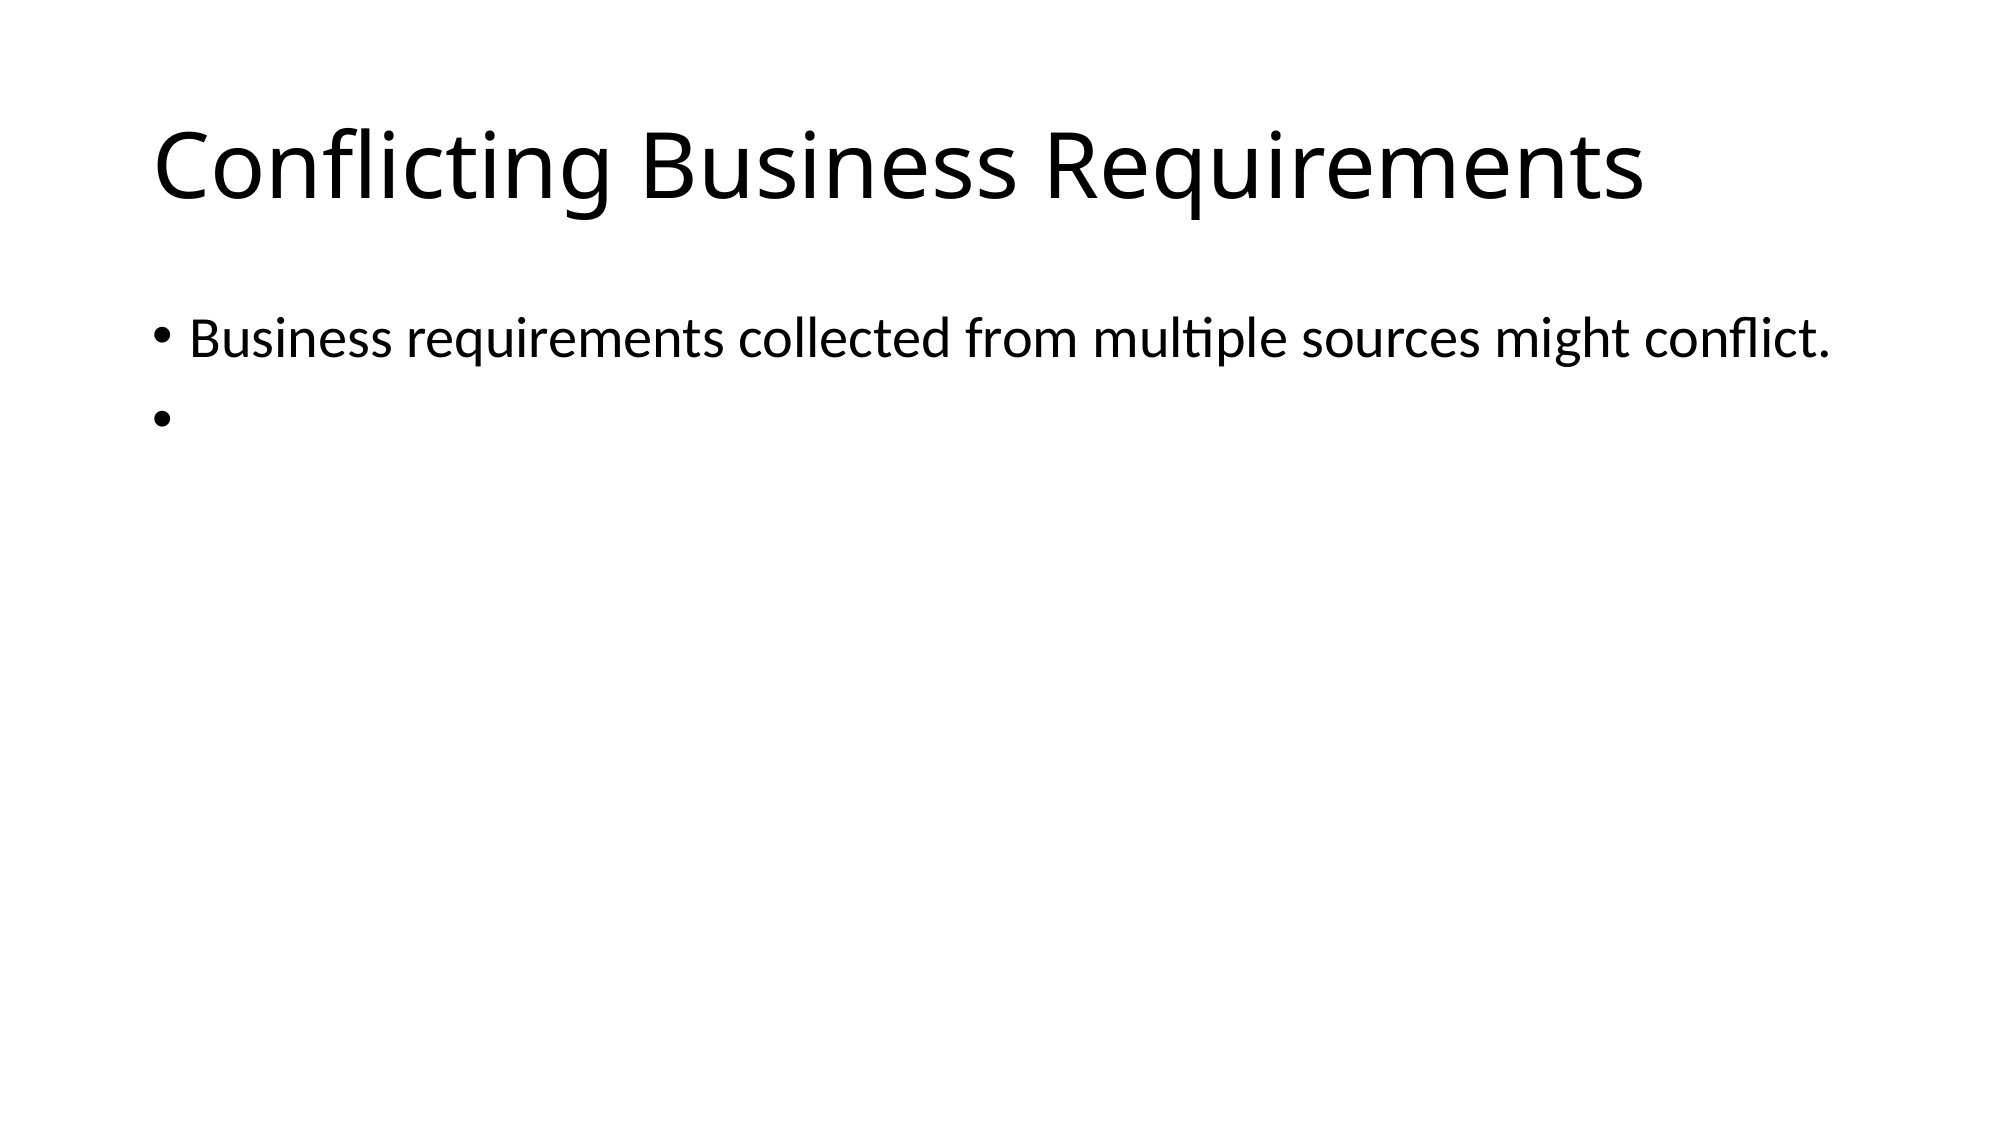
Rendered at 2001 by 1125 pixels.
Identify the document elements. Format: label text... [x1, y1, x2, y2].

text_box Conflicting Business Requirements [137, 59, 1863, 278]
text_box Business requirements collected from multiple sources might conflict. [137, 299, 1863, 465]
